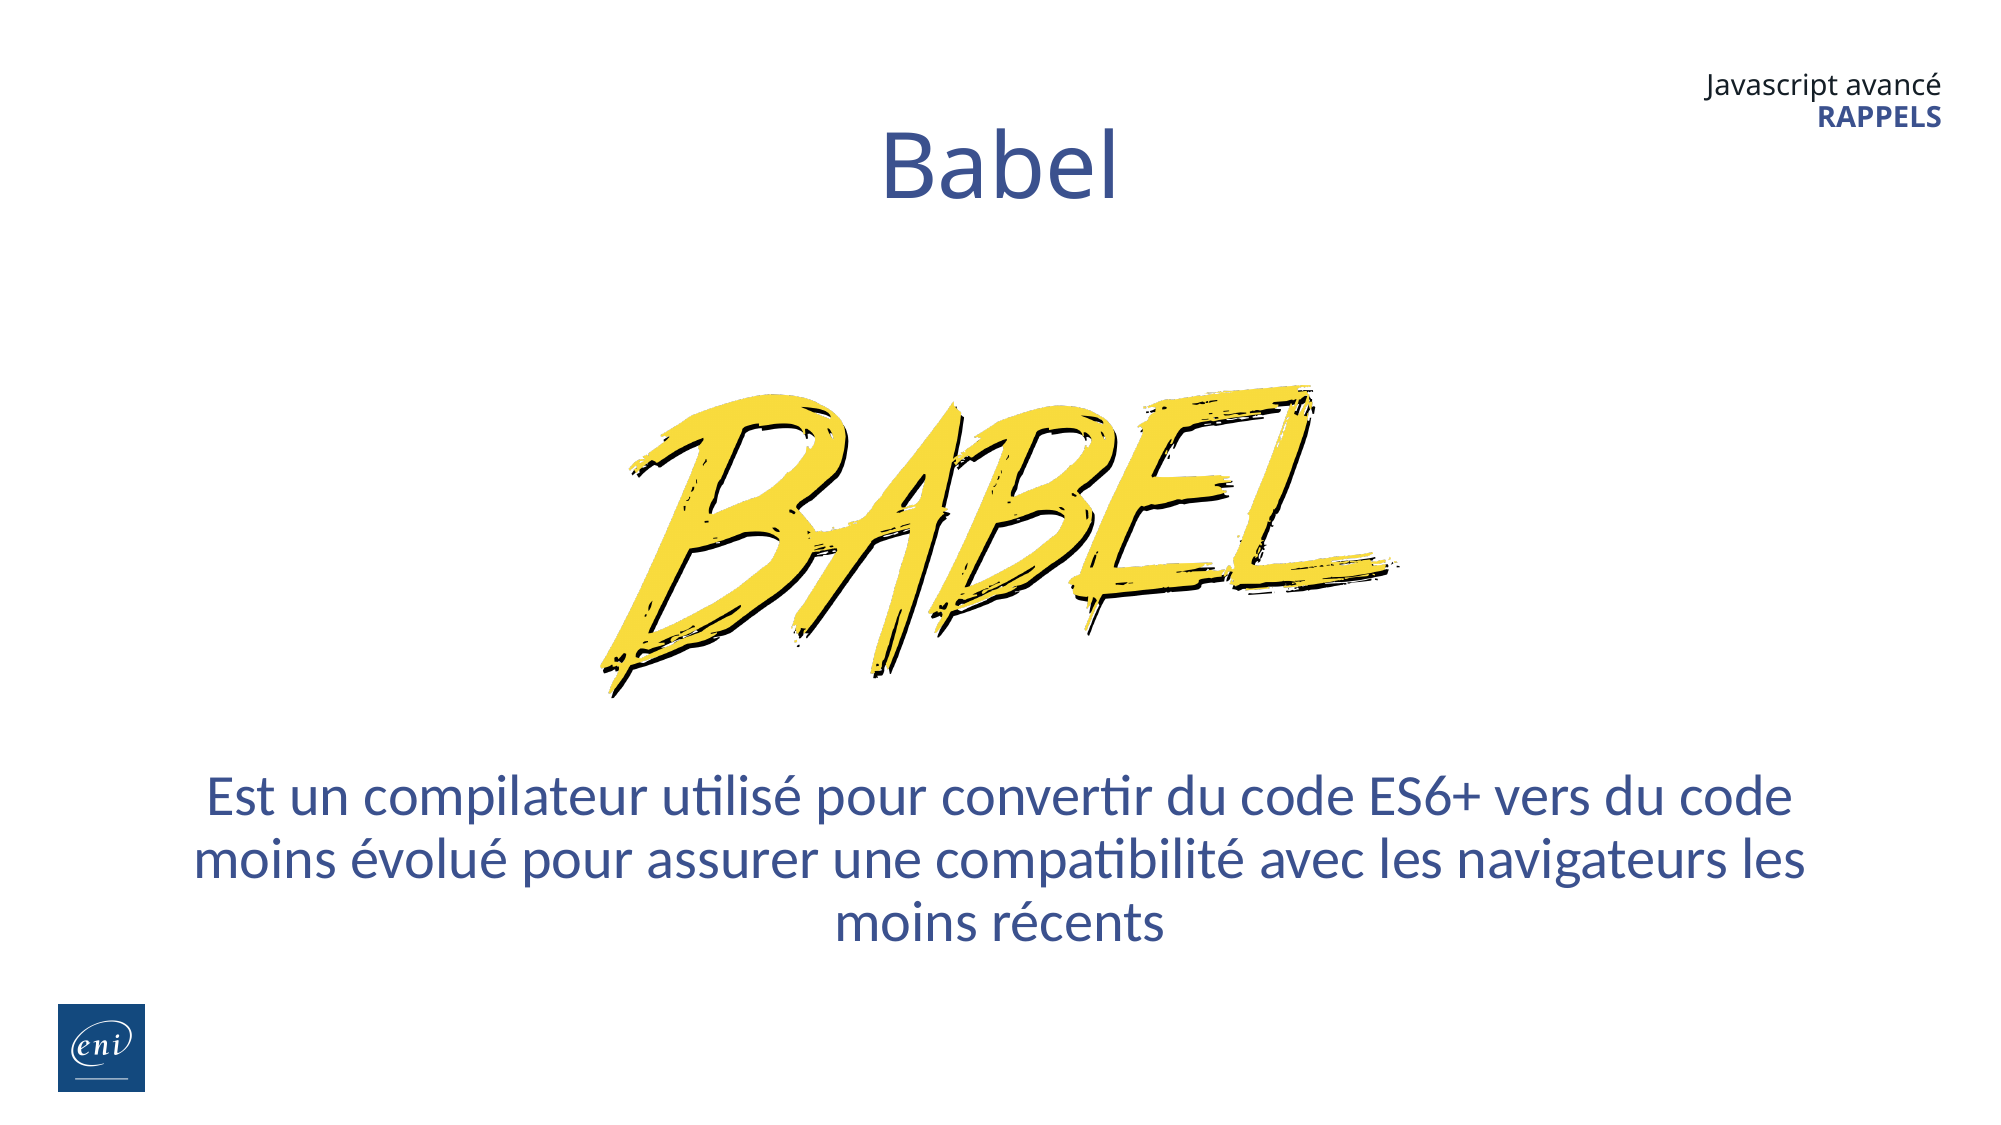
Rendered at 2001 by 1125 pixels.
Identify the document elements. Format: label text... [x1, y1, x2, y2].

picture [58, 1004, 145, 1092]
list Est un compilateur utilisé pour convertir du code ES6+ vers du code moins évolué pour assurer une compatibilité avec les navigateurs les moins récents [137, 331, 1863, 1066]
picture [599, 385, 1400, 699]
title Babel [137, 59, 1863, 278]
